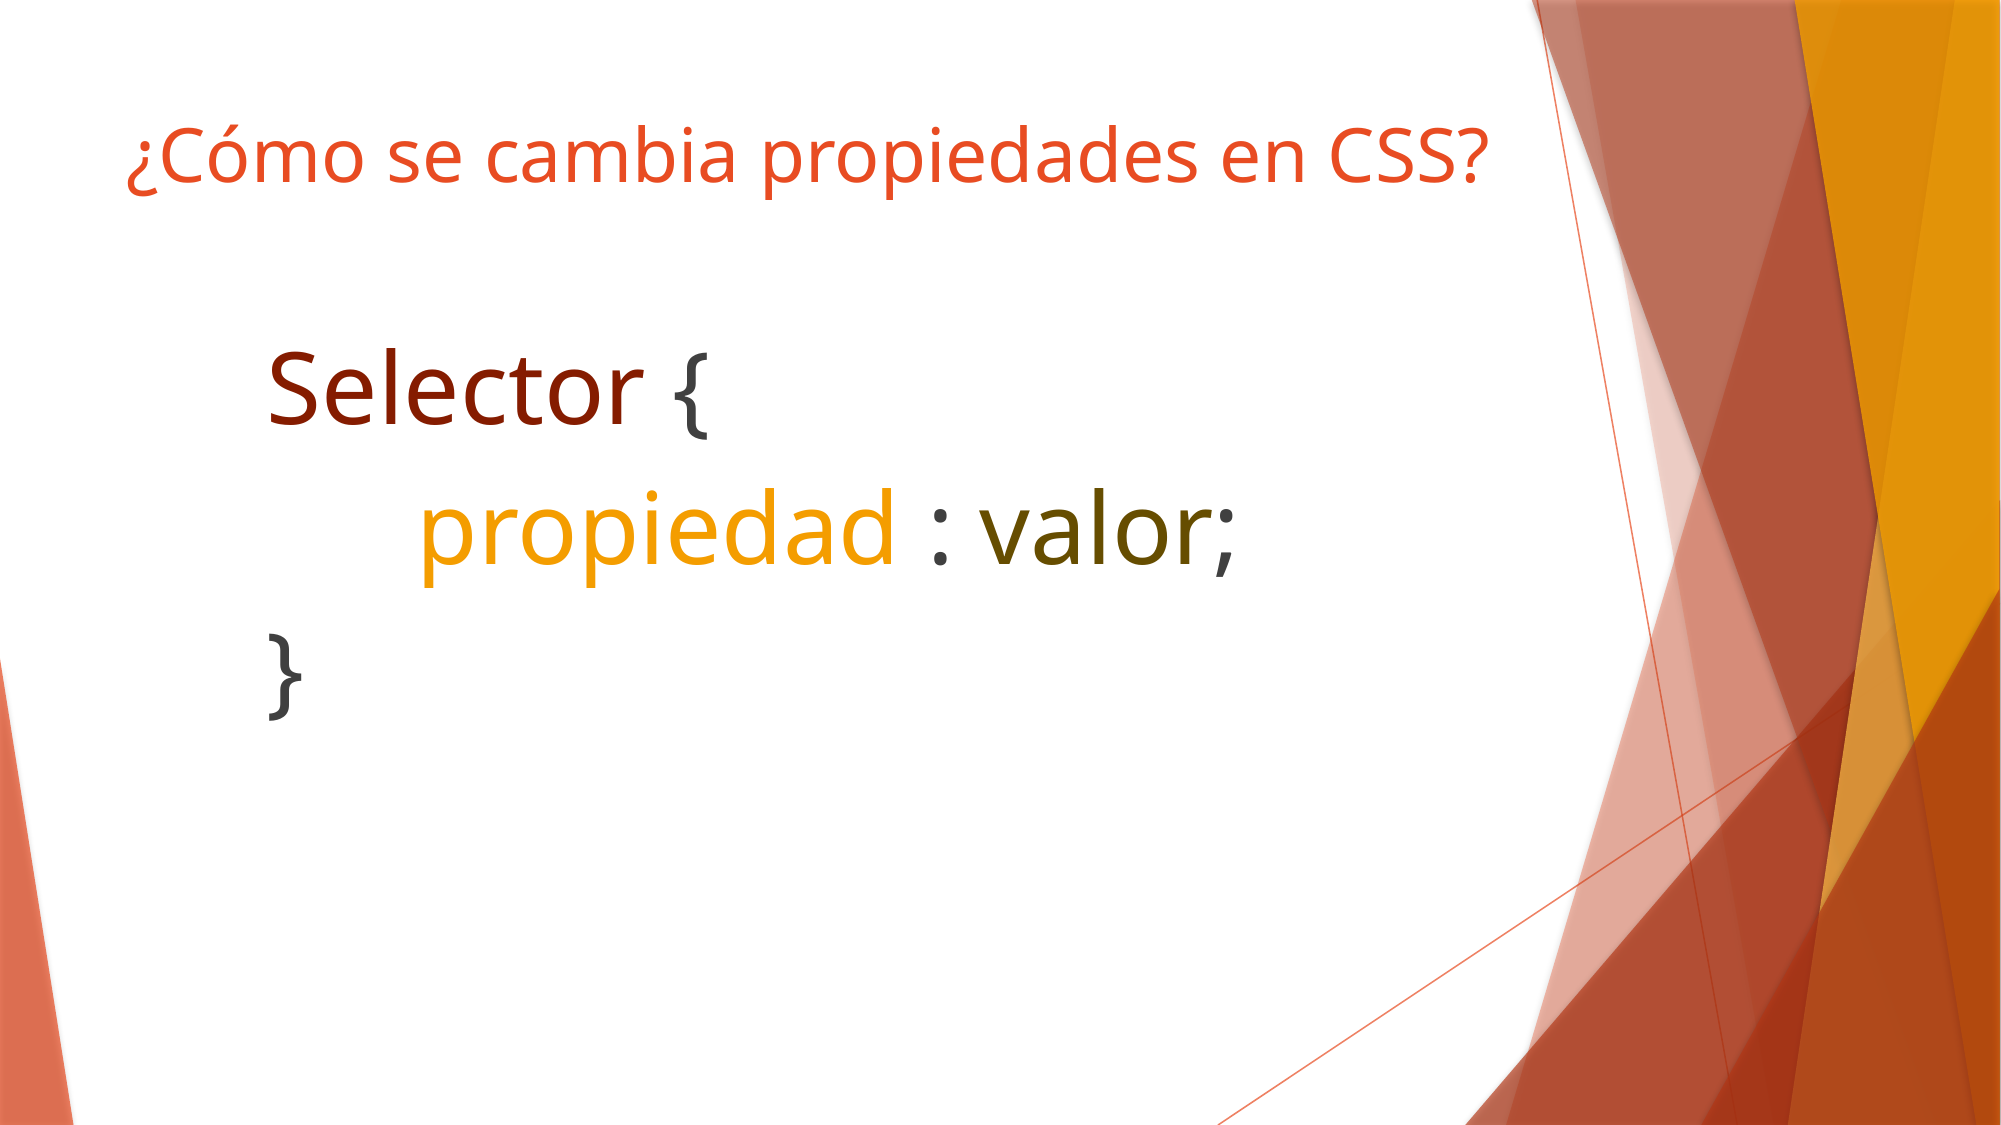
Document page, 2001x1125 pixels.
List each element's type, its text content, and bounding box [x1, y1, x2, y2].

list Selector { propiedad : valor; } [251, 316, 1356, 991]
title ¿Cómo se cambia propiedades en CSS? [111, 99, 1522, 317]
